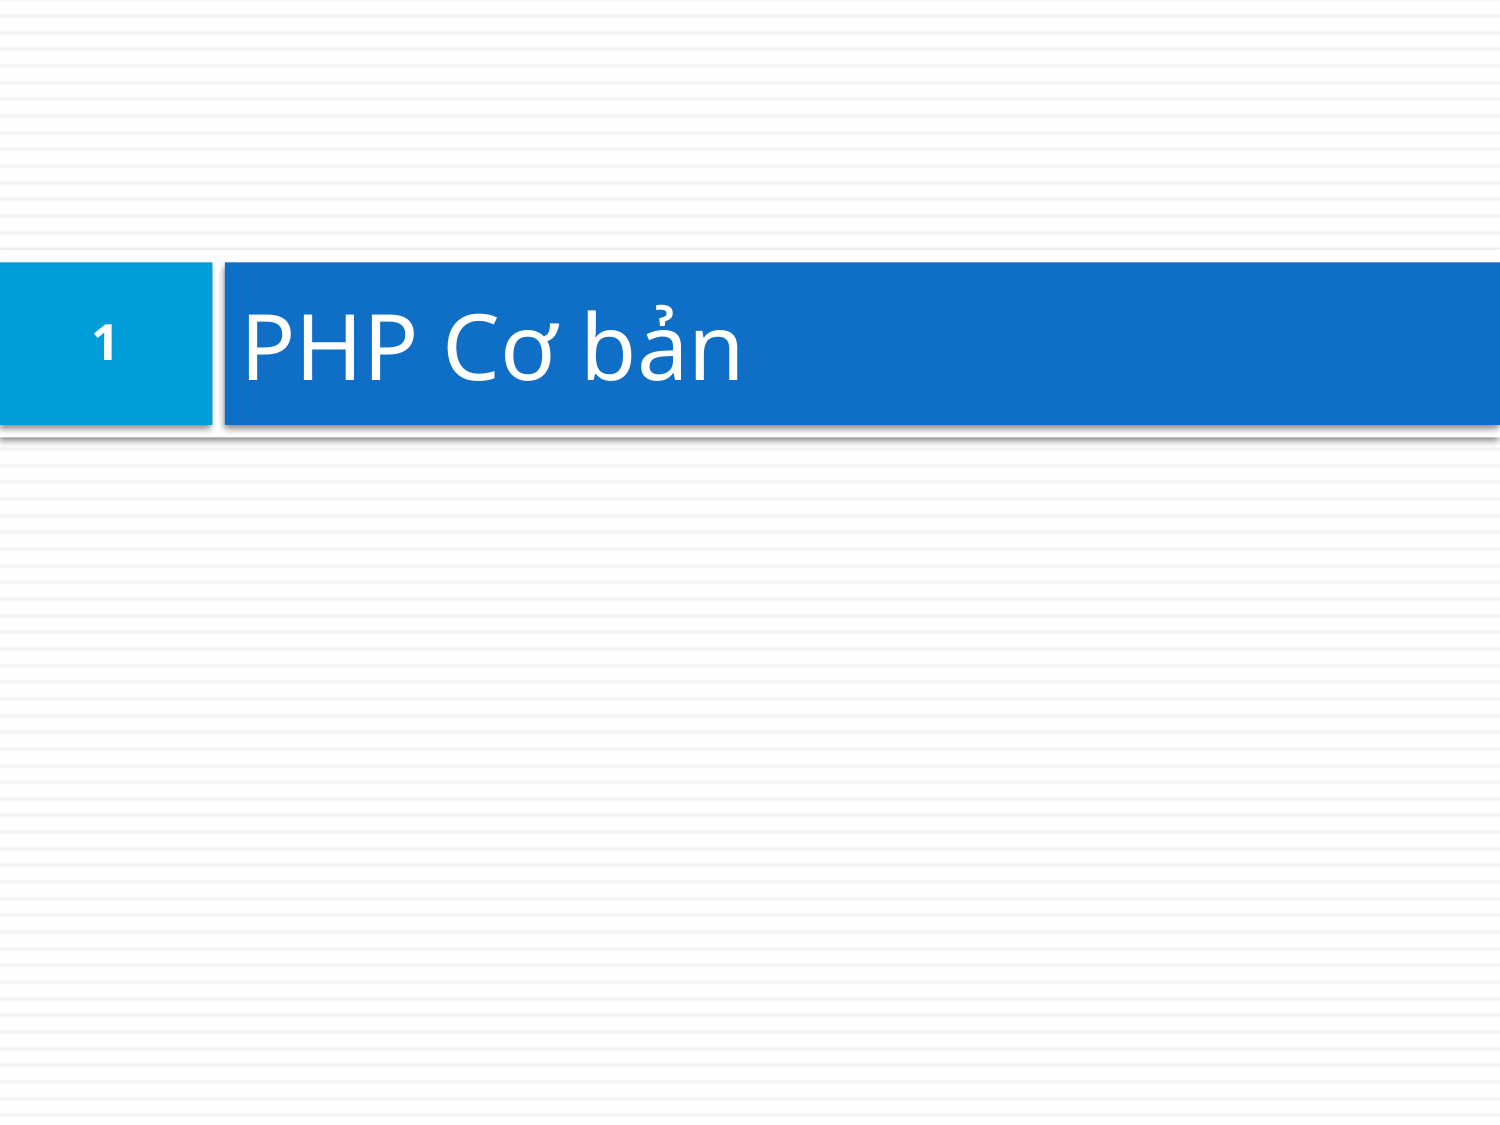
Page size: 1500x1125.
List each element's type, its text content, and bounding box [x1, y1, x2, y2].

slide_number 1 [0, 287, 213, 403]
title PHP Cơ bản [224, 262, 1476, 426]
